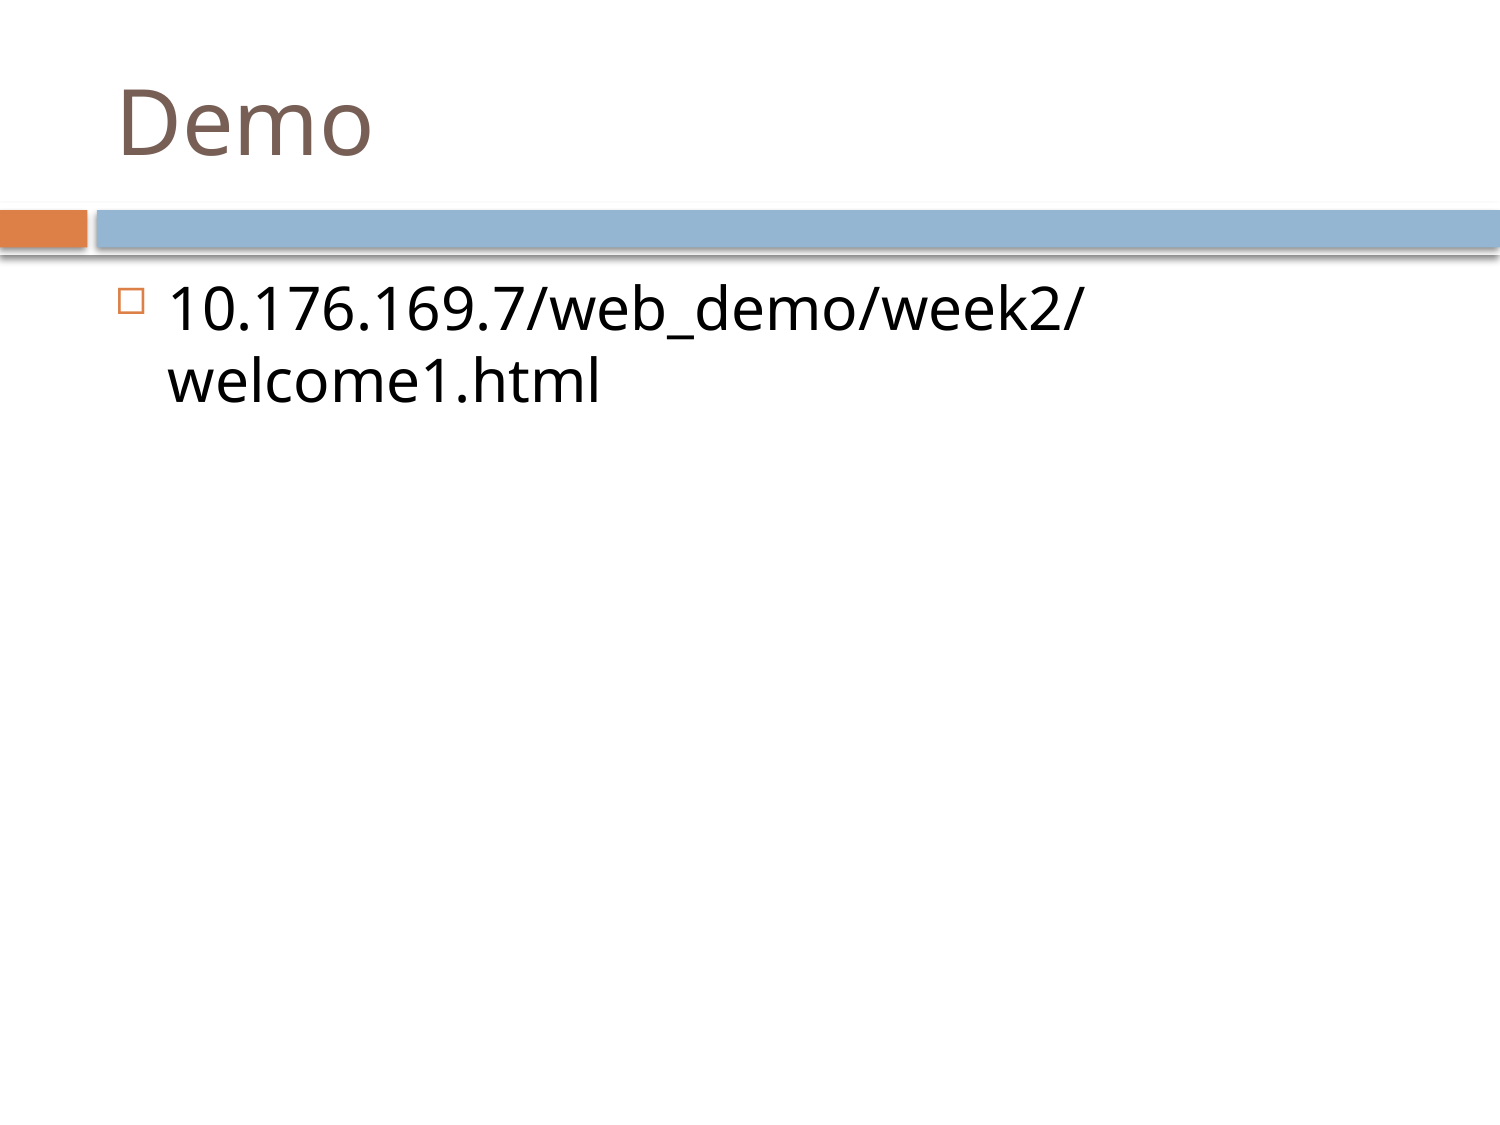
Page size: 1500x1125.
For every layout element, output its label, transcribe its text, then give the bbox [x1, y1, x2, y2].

title Demo [100, 37, 1438, 200]
list 10.176.169.7/web_demo/week2/welcome1.html [100, 262, 1438, 1000]
